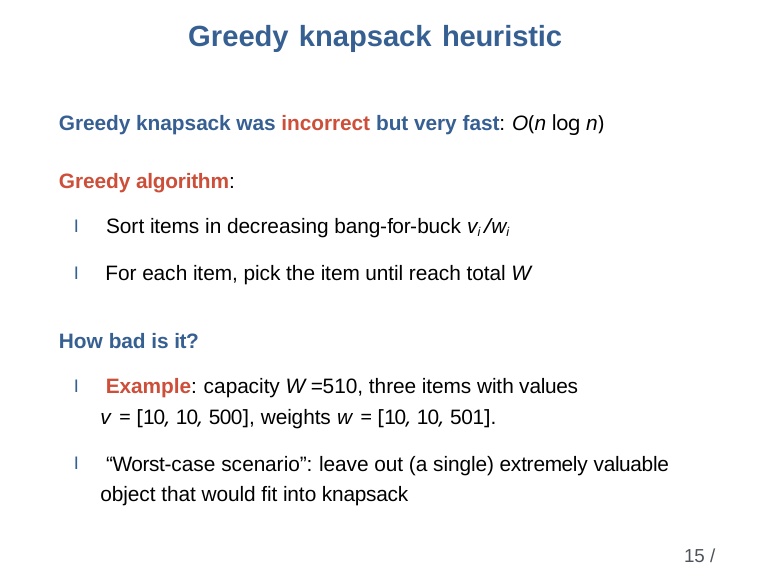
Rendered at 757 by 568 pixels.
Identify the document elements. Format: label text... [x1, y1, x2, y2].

text_box Greedy knapsack was incorrect but very fast: O(n log n) Greedy algorithm: I Sort items in decreasing bang-for-buck vi /wi I For each item, pick the item until reach total W How bad is it? I Example: capacity W =510, three items with values v = [10, 10, 500], weights w = [10, 10, 501]. I “Worst-case scenario”: leave out (a single) extremely valuable object that would fit into knapsack [48, 107, 677, 506]
text_box 15 / 27 [682, 542, 740, 568]
title Greedy knapsack heuristic [78, 13, 678, 112]
